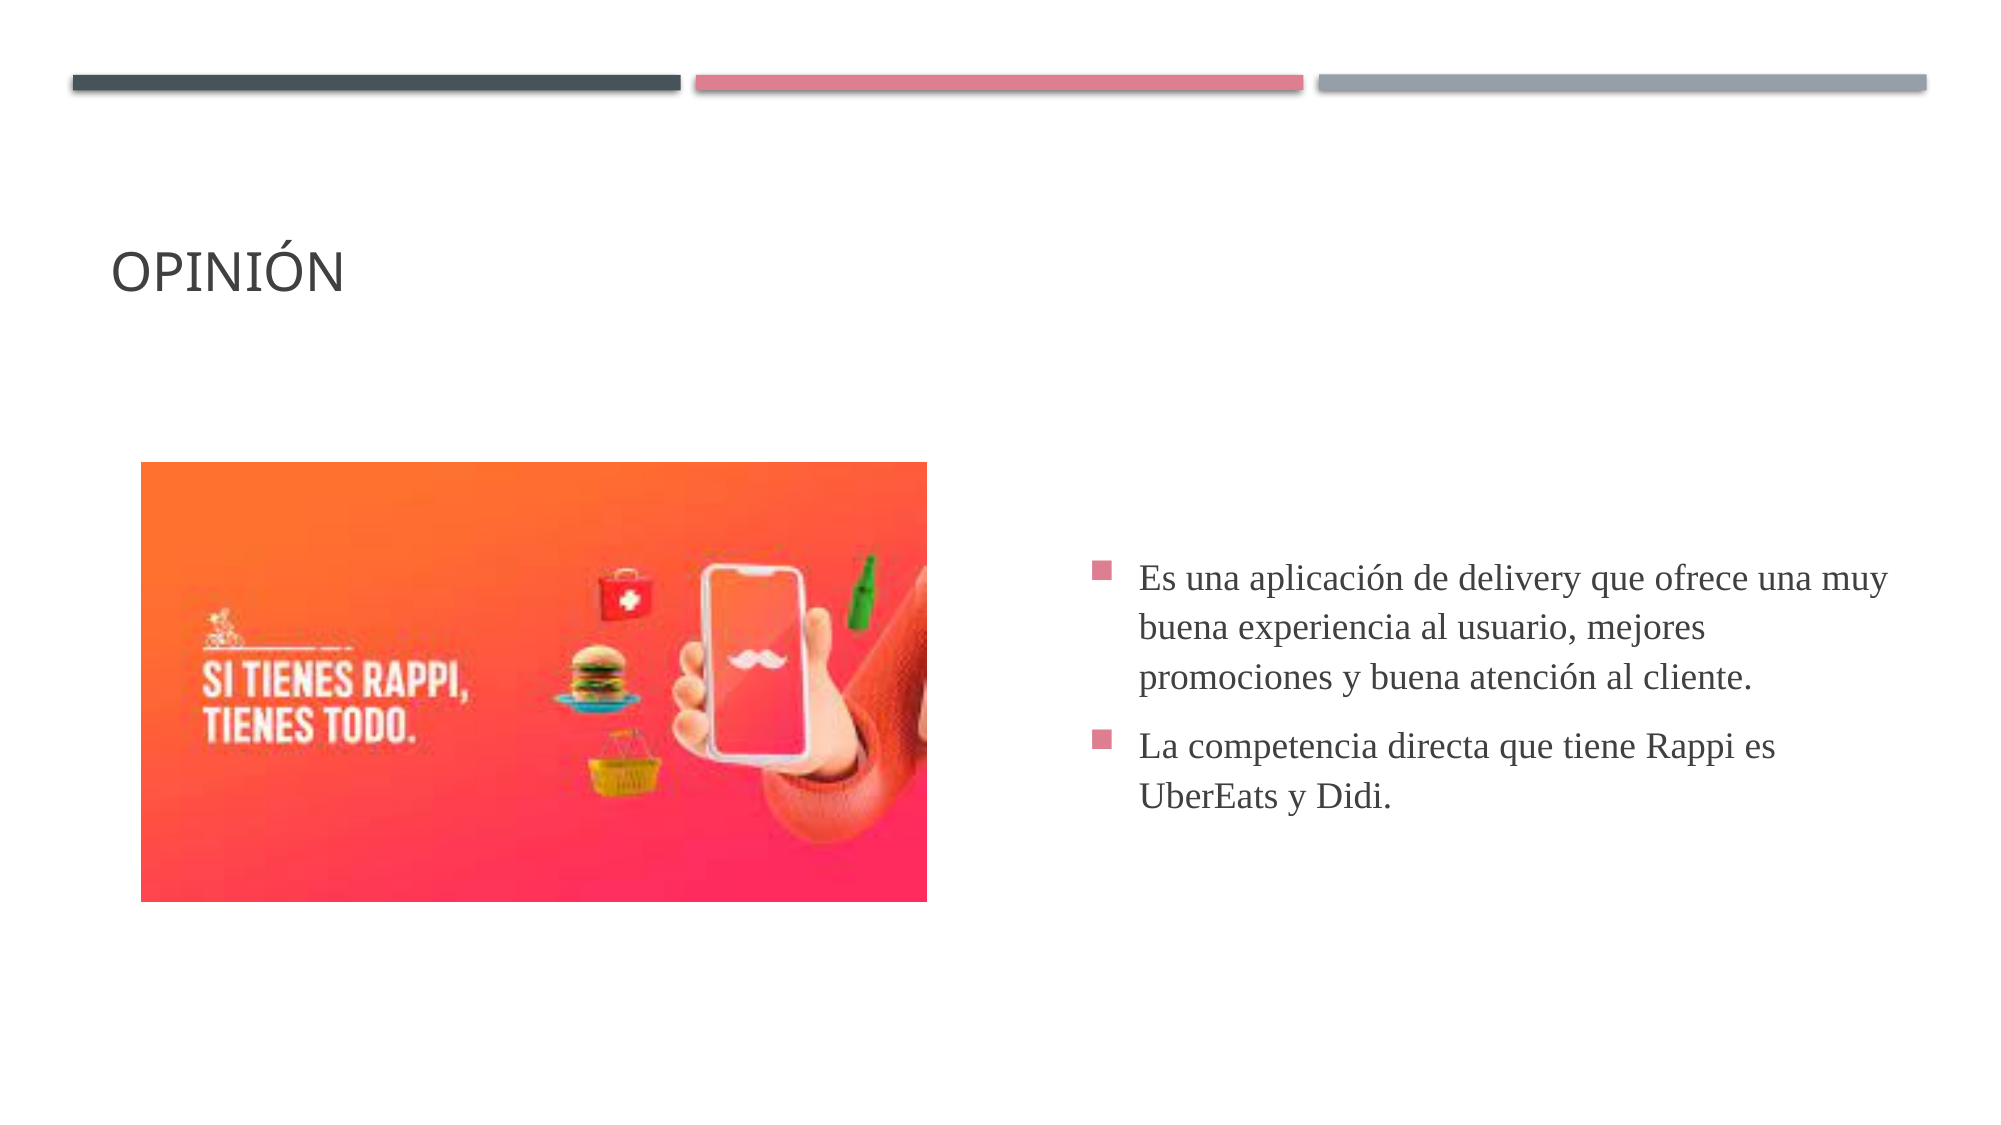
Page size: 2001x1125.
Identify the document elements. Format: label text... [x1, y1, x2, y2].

list Es una aplicación de delivery que ofrece una muy buena experiencia al usuario, mejores promociones y buena atención al cliente. La competencia directa que tiene Rappi es UberEats y Didi. [1073, 383, 1905, 981]
picture [141, 461, 927, 903]
title Opinión [95, 115, 1905, 311]
